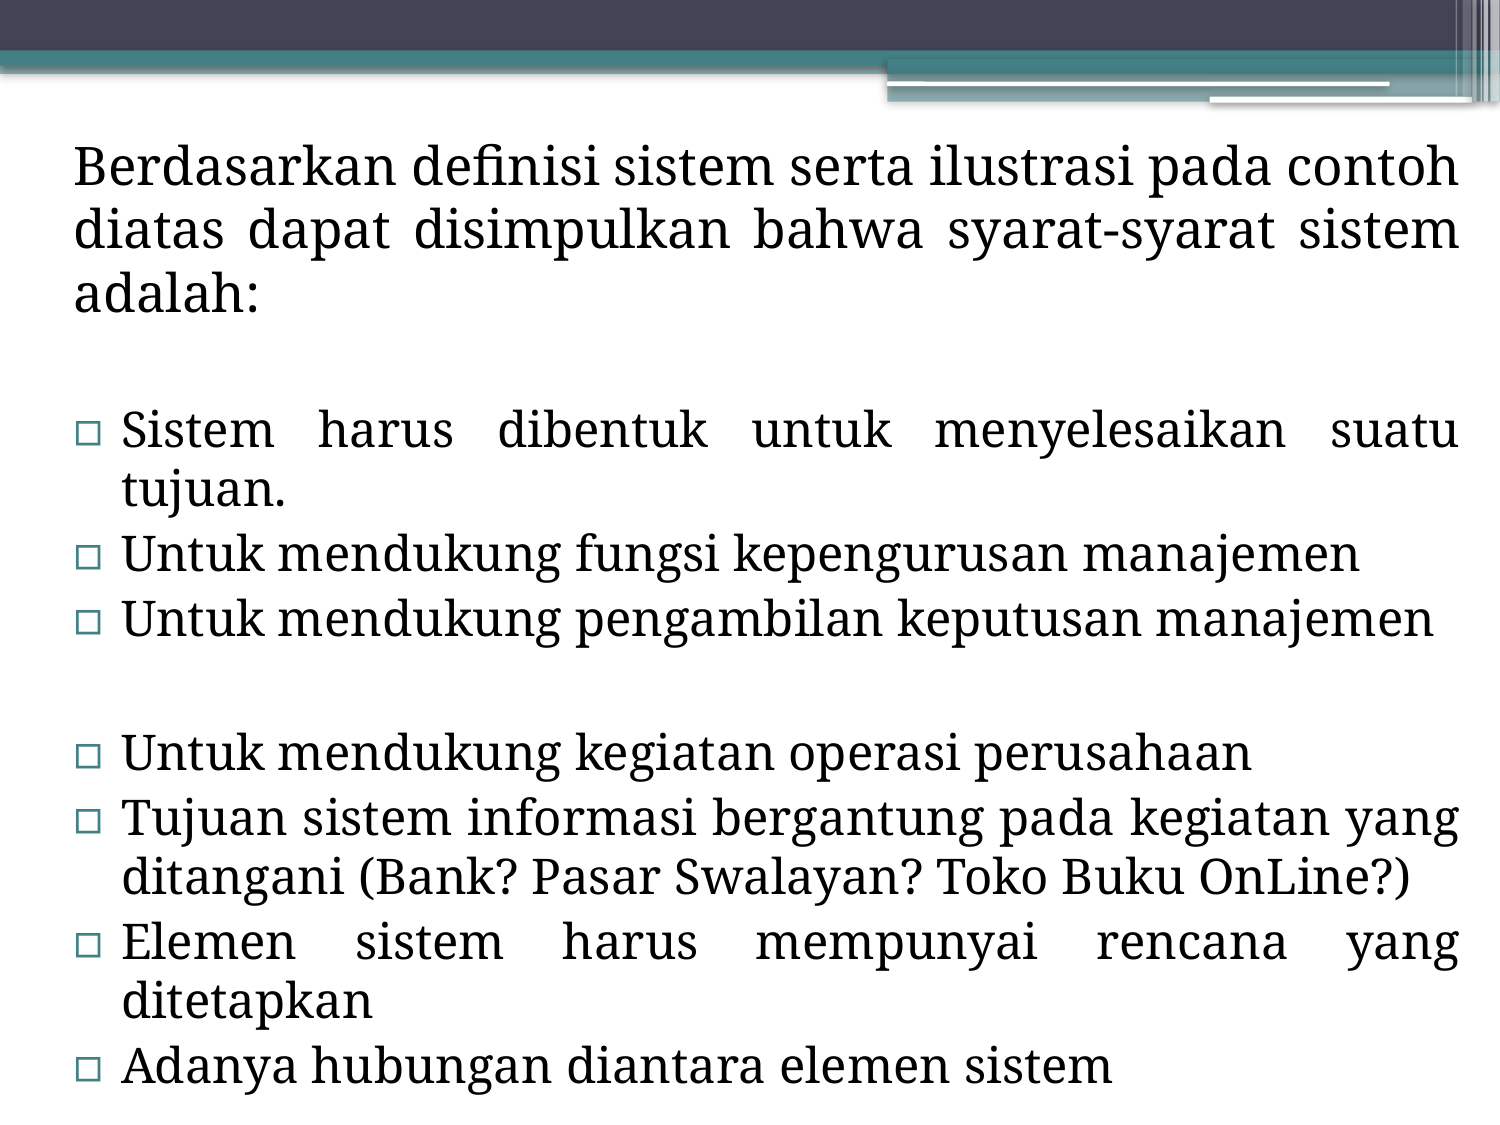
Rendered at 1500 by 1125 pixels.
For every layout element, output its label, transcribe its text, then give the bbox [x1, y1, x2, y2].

list Berdasarkan definisi sistem serta ilustrasi pada contoh diatas dapat disimpulkan bahwa syarat-syarat sistem adalah: Sistem harus dibentuk untuk menyelesaikan suatu tujuan. Untuk mendukung fungsi kepengurusan manajemen Untuk mendukung pengambilan keputusan manajemen Untuk mendukung kegiatan operasi perusahaan Tujuan sistem informasi bergantung pada kegiatan yang ditangani (Bank? Pasar Swalayan? Toko Buku OnLine?) Elemen sistem harus mempunyai rencana yang ditetapkan Adanya hubungan diantara elemen sistem [0, 125, 1475, 1125]
